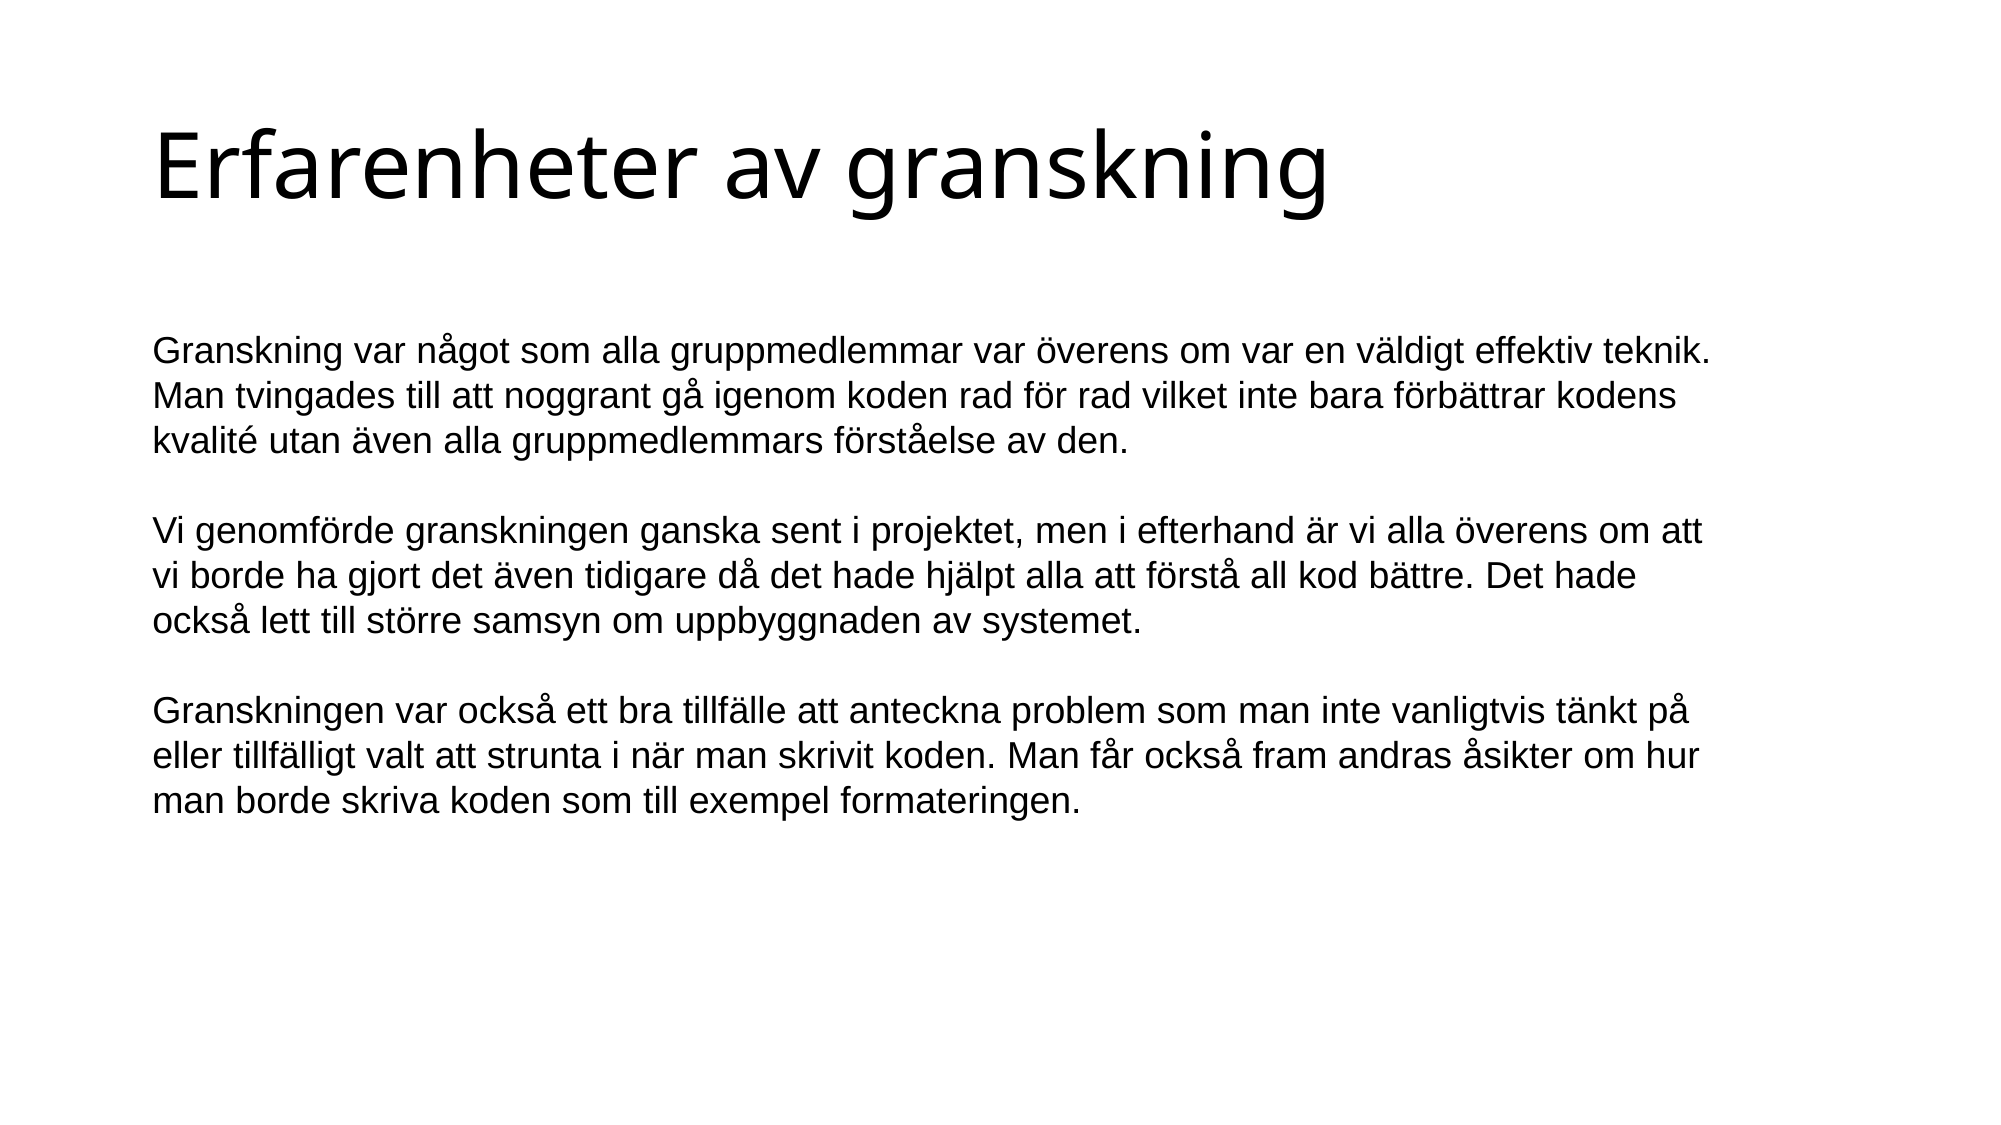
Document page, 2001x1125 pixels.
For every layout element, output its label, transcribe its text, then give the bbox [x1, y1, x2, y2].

text_box Granskning var något som alla gruppmedlemmar var överens om var en väldigt effektiv teknik. Man tvingades till att noggrant gå igenom koden rad för rad vilket inte bara förbättrar kodens kvalité utan även alla gruppmedlemmars förståelse av den. Vi genomförde granskningen ganska sent i projektet, men i efterhand är vi alla överens om att vi borde ha gjort det även tidigare då det hade hjälpt alla att förstå all kod bättre. Det hade också lett till större samsyn om uppbyggnaden av systemet. Granskningen var också ett bra tillfälle att anteckna problem som man inte vanligtvis tänkt på eller tillfälligt valt att strunta i när man skrivit koden. Man får också fram andras åsikter om hur man borde skriva koden som till exempel formateringen. [137, 318, 1756, 922]
text_box Erfarenheter av granskning [137, 59, 1863, 278]
